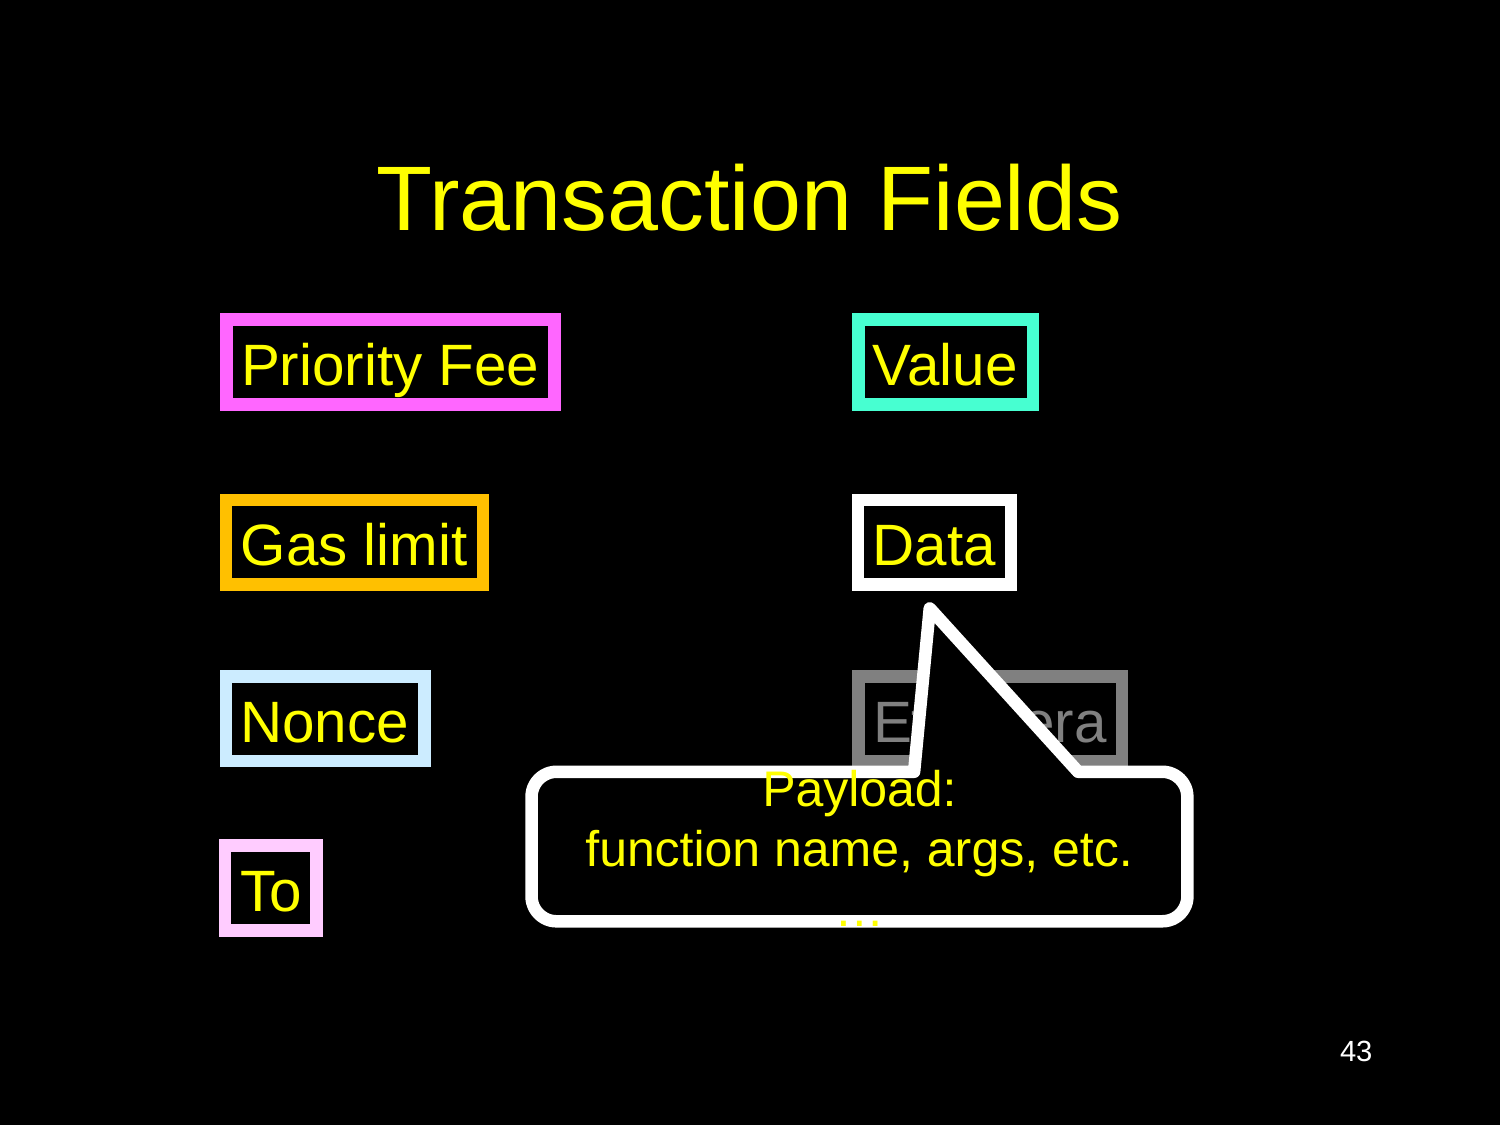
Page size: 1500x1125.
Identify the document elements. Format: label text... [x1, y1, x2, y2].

title Transaction Fields [112, 99, 1388, 288]
slide_number 43 [1074, 1024, 1388, 1101]
text_box Value [858, 319, 1033, 405]
text_box Gas limit [226, 499, 483, 585]
text_box Nonce [225, 676, 425, 762]
text_box Priority Fee [226, 319, 555, 405]
text_box To [225, 845, 317, 931]
text_box Et cetera [993, 676, 1122, 762]
text_box Data [858, 499, 1012, 585]
text_box Payload: function name, args, etc. … [531, 608, 1188, 922]
text_box Et cetera [858, 676, 923, 762]
